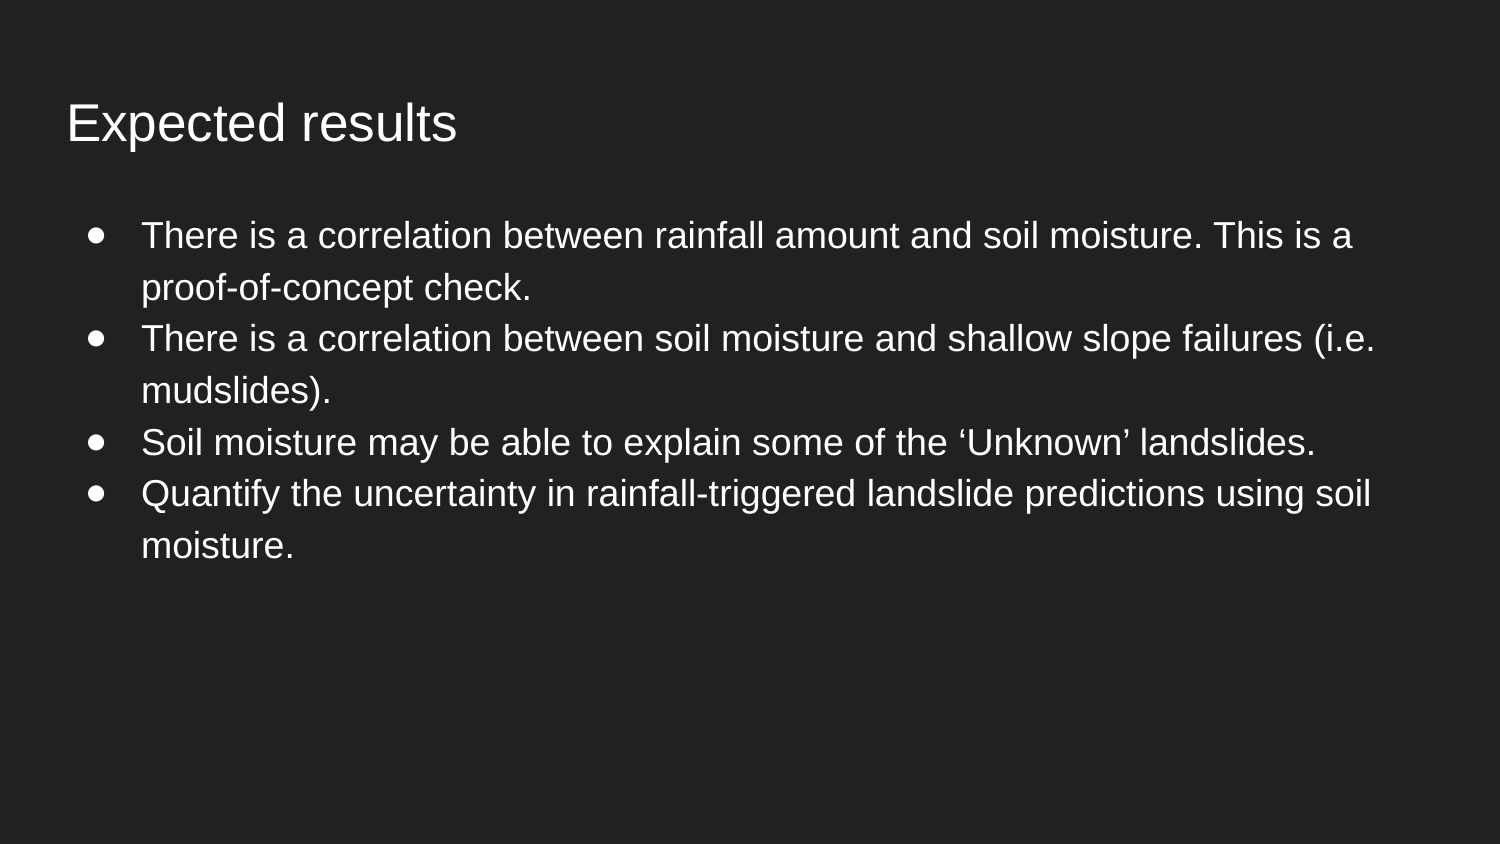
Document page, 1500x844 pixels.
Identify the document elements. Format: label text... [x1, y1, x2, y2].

title Expected results [51, 72, 1449, 167]
list There is a correlation between rainfall amount and soil moisture. This is a proof-of-concept check. There is a correlation between soil moisture and shallow slope failures (i.e. mudslides). Soil moisture may be able to explain some of the ‘Unknown’ landslides. Quantify the uncertainty in rainfall-triggered landslide predictions using soil moisture. [51, 189, 1449, 750]
